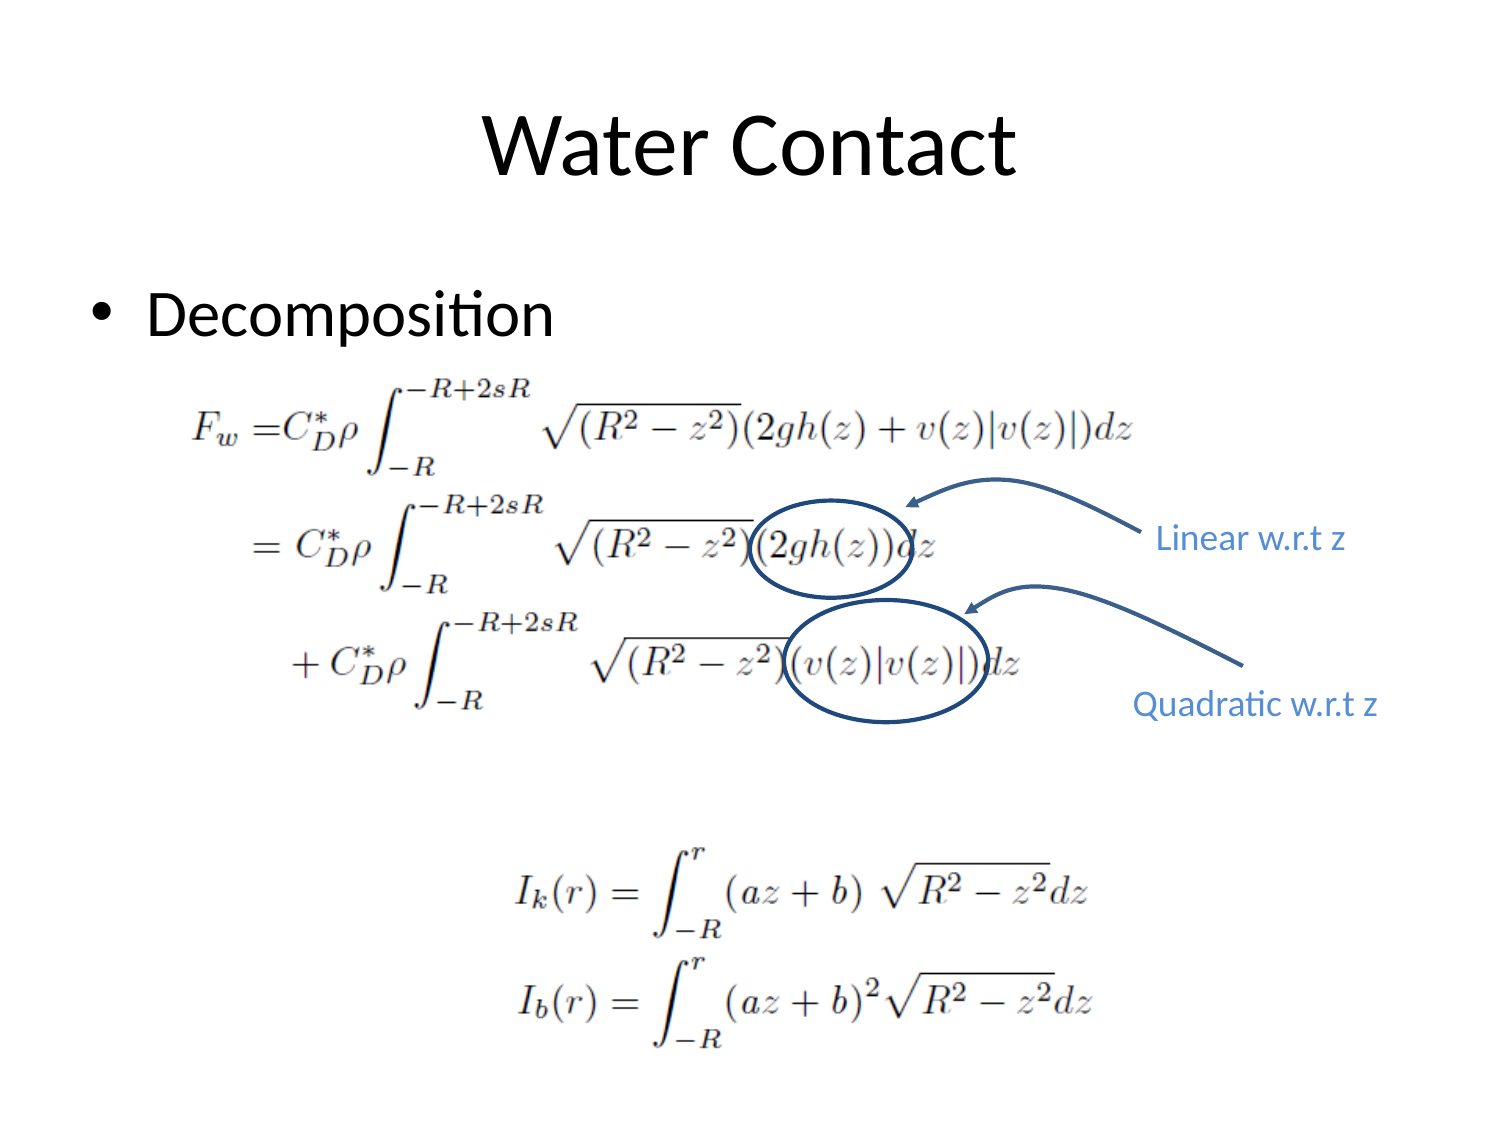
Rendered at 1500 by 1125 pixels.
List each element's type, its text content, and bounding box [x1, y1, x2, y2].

picture [480, 824, 1124, 1065]
text_box Quadratic w.r.t z [1180, 671, 1500, 732]
list Decomposition [75, 262, 1425, 1005]
title Water Contact [75, 45, 1425, 233]
text_box [1180, 632, 1244, 668]
picture [150, 349, 1175, 749]
text_box Linear w.r.t z [1180, 505, 1417, 566]
